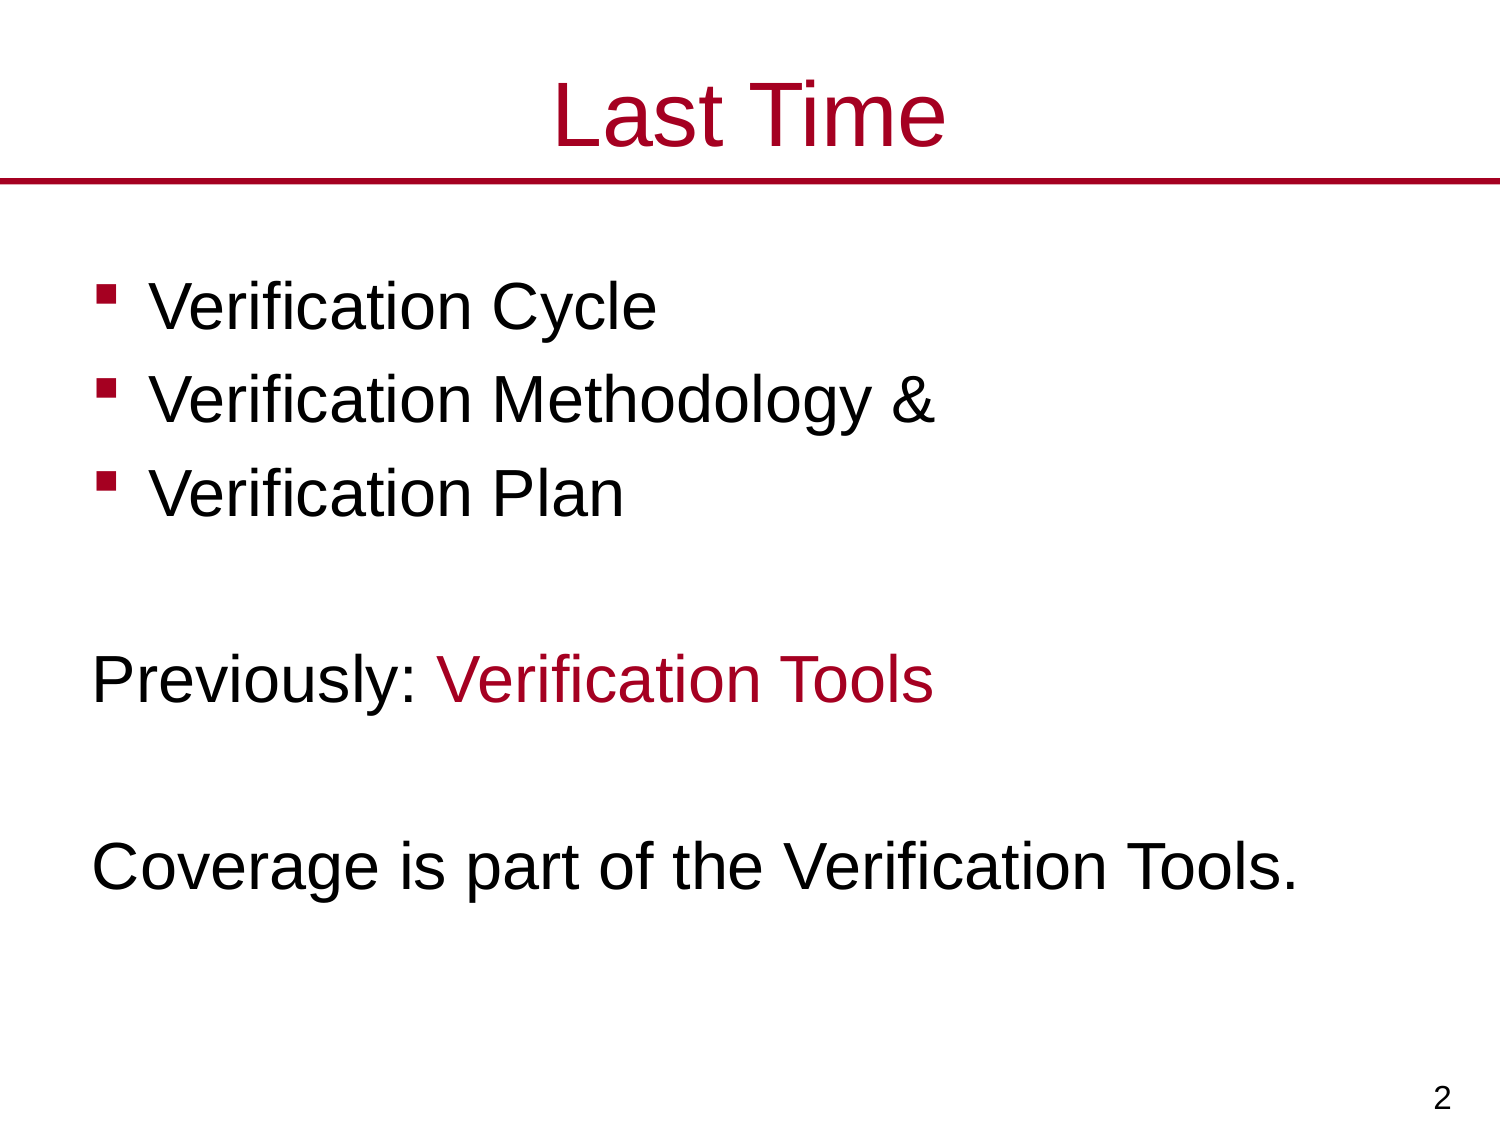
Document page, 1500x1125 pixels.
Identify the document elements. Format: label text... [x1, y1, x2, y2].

title Last Time [0, 44, 1500, 175]
list Verification Cycle Verification Methodology & Verification Plan Previously: Verification Tools Coverage is part of the Verification Tools. [76, 255, 1428, 1026]
